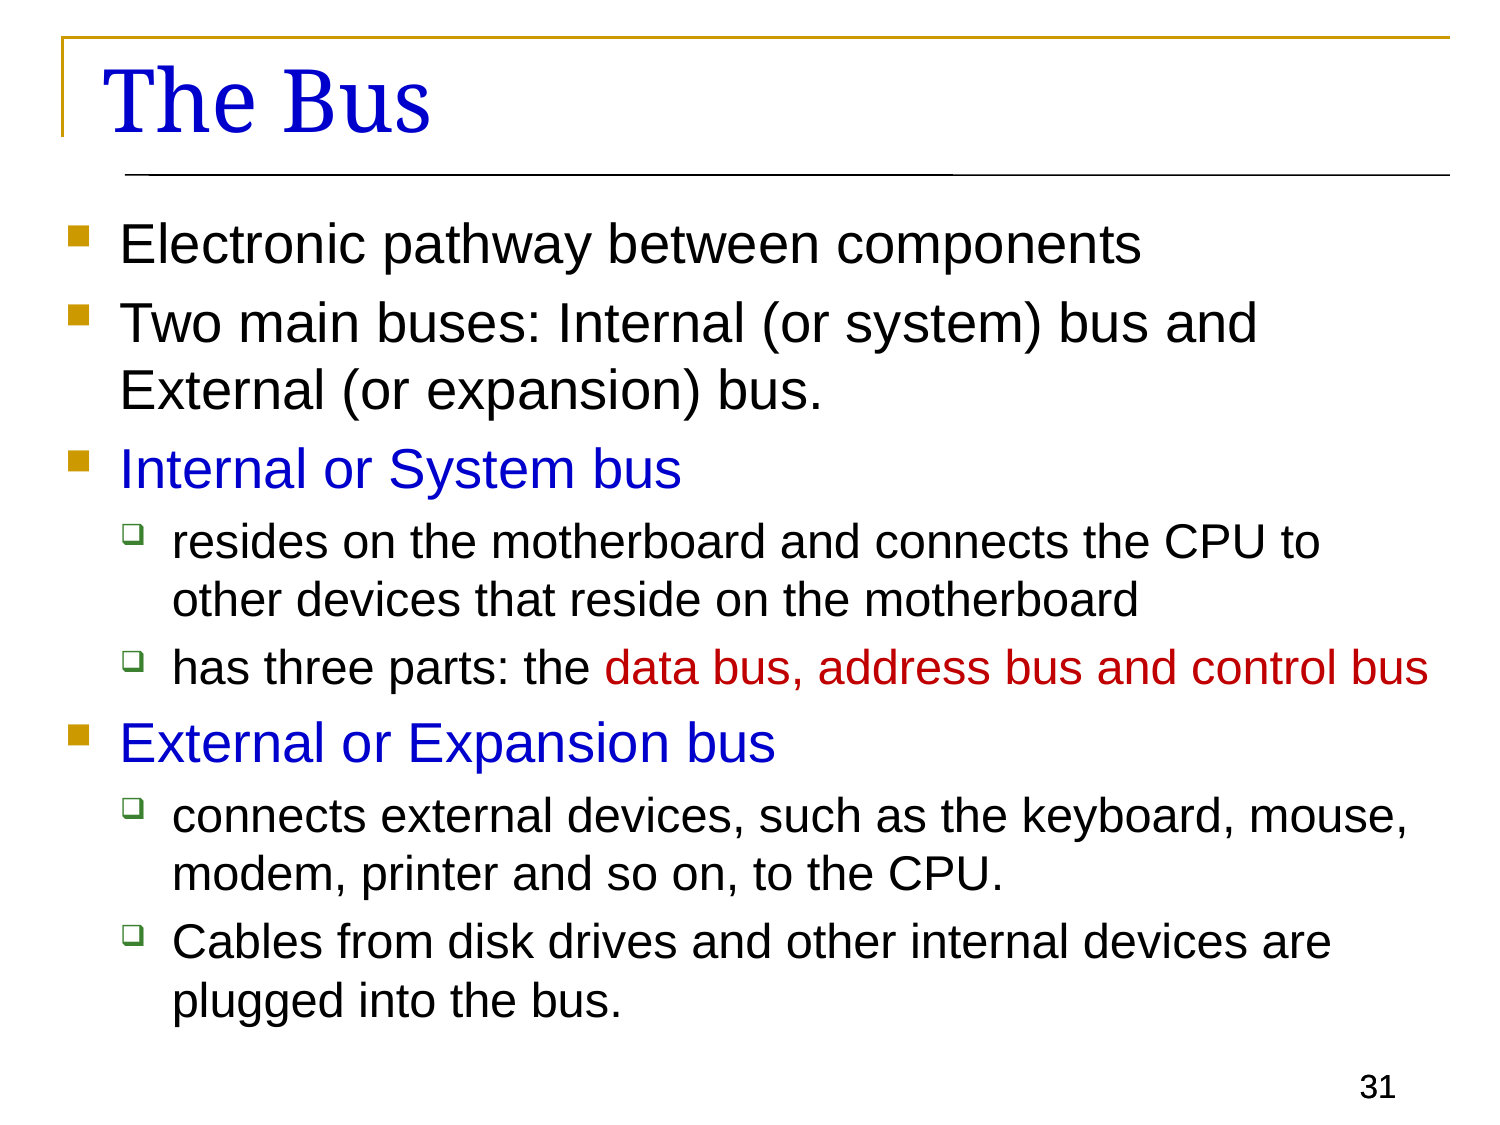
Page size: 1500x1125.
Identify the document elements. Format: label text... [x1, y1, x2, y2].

text_box 31 [1312, 1038, 1412, 1113]
title The Bus [87, 37, 1251, 188]
list Electronic pathway between components Two main buses: Internal (or system) bus and External (or expansion) bus. Internal or System bus resides on the motherboard and connects the CPU to other devices that reside on the motherboard has three parts: the data bus, address bus and control bus External or Expansion bus connects external devices, such as the keyboard, mouse, modem, printer and so on, to the CPU. Cables from disk drives and other internal devices are plugged into the bus. [49, 199, 1451, 1063]
